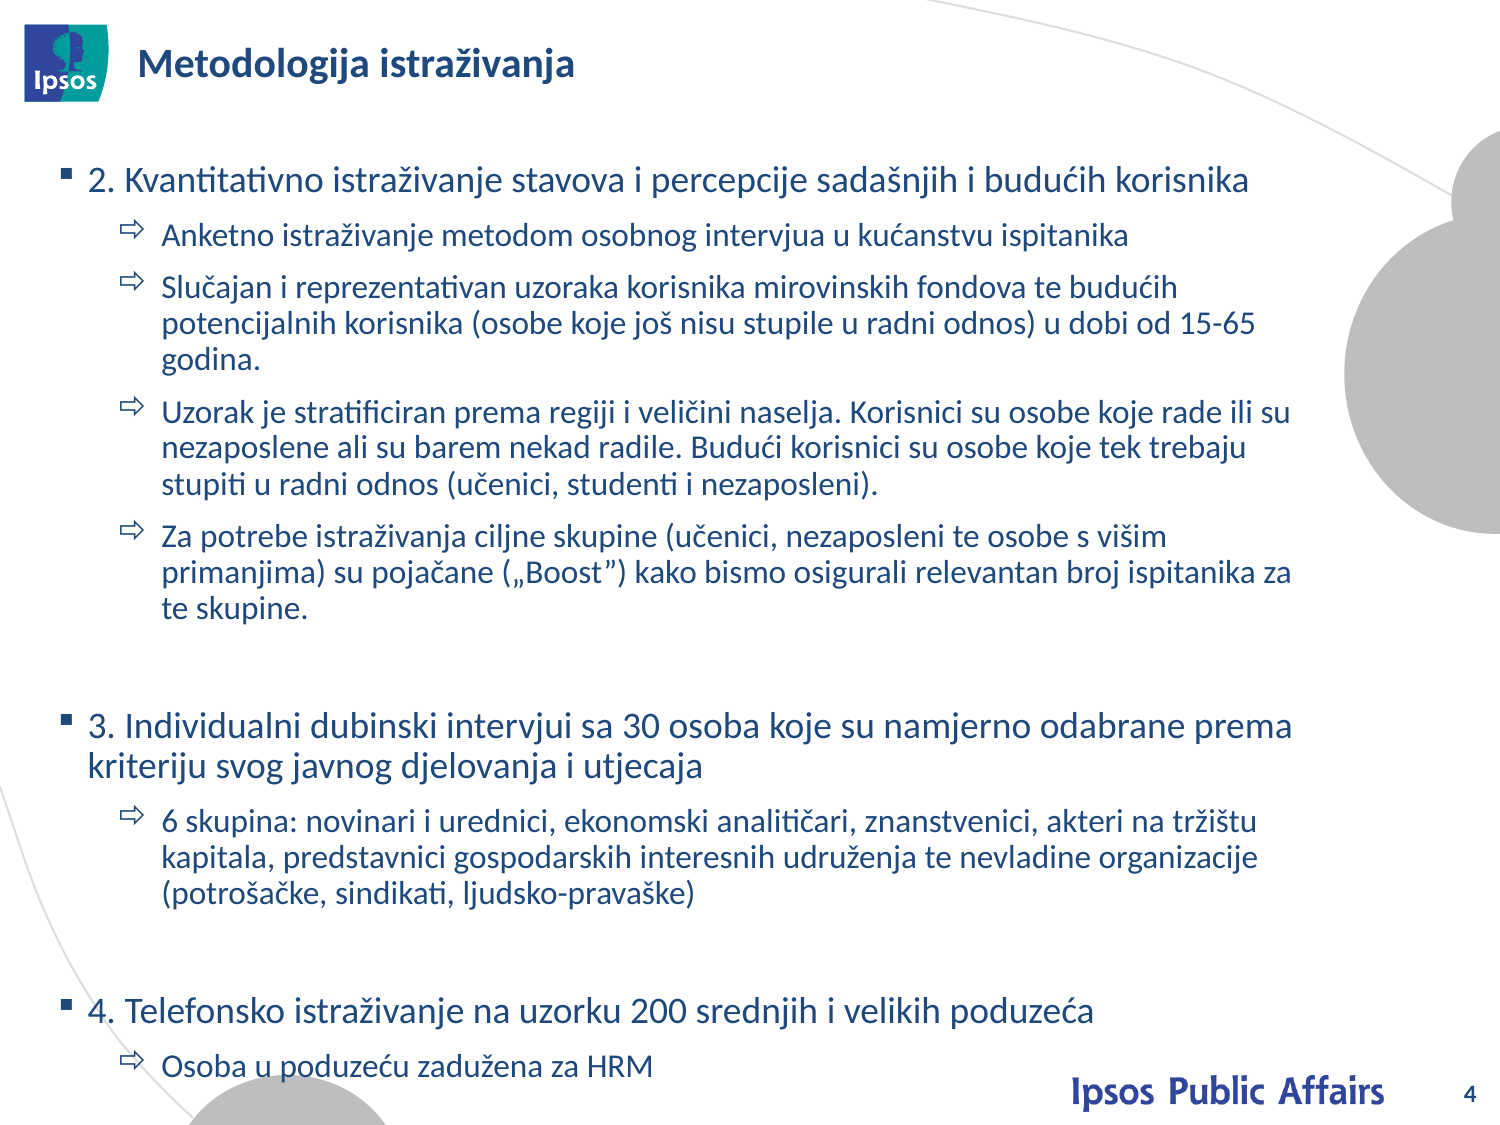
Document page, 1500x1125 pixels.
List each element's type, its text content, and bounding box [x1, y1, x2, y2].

slide_number 4 [1427, 1077, 1477, 1107]
list 2. Kvantitativno istraživanje stavova i percepcije sadašnjih i budućih korisnika Anketno istraživanje metodom osobnog intervjua u kućanstvu ispitanika Slučajan i reprezentativan uzoraka korisnika mirovinskih fondova te budućih potencijalnih korisnika (osobe koje još nisu stupile u radni odnos) u dobi od 15-65 godina. Uzorak je stratificiran prema regiji i veličini naselja. Korisnici su osobe koje rade ili su nezaposlene ali su barem nekad radile. Budući korisnici su osobe koje tek trebaju stupiti u radni odnos (učenici, studenti i nezaposleni). Za potrebe istraživanja ciljne skupine (učenici, nezaposleni te osobe s višim primanjima) su pojačane („Boost”) kako bismo osigurali relevantan broj ispitanika za te skupine. 3. Individualni dubinski intervjui sa 30 osoba koje su namjerno odabrane prema kriteriju svog javnog djelovanja i utjecaja 6 skupina: novinari i urednici, ekonomski analitičari, znanstvenici, akteri na tržištu kapitala, predstavnici gospodarskih interesnih udruženja te nevladine organizacije (potrošačke, sindikati, ljudsko-pravaške) 4. Telefonsko istraživanje na uzorku 200 srednjih i velikih poduzeća Osoba u poduzeću zadužena za HRM [57, 160, 1328, 1061]
picture [1072, 1075, 1384, 1112]
title Metodologija istraživanja [137, 14, 1476, 115]
